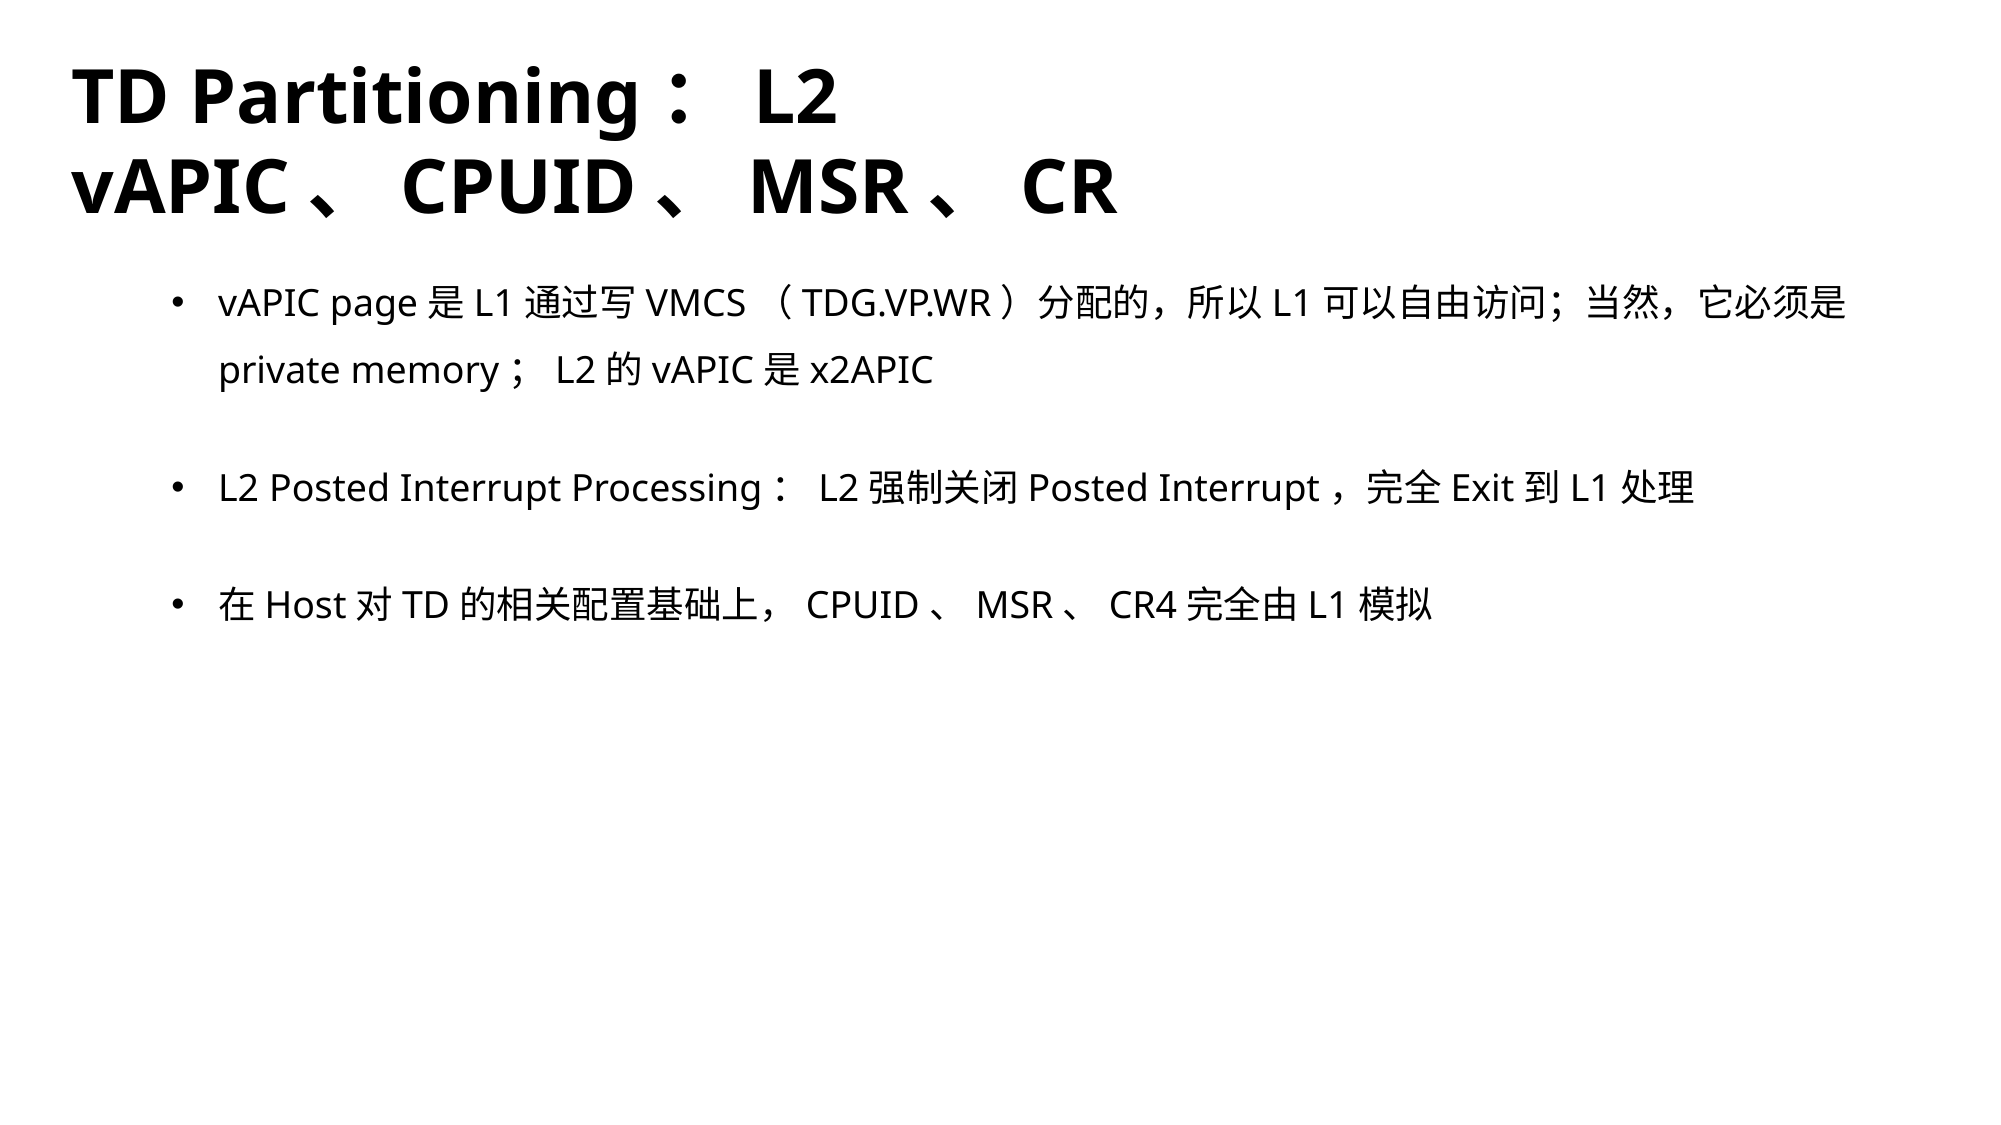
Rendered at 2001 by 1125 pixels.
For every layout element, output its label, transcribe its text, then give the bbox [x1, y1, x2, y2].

text_box vAPIC page是L1通过写VMCS（TDG.VP.WR）分配的，所以L1可以自由访问；当然，它必须是private memory；L2的vAPIC是x2APIC L2 Posted Interrupt Processing：L2强制关闭Posted Interrupt，完全Exit到L1处理 在Host对TD的相关配置基础上，CPUID、MSR、CR4完全由L1模拟 [156, 248, 1874, 634]
text_box TD Partitioning：L2 vAPIC、CPUID、MSR、CR [56, 41, 1720, 236]
